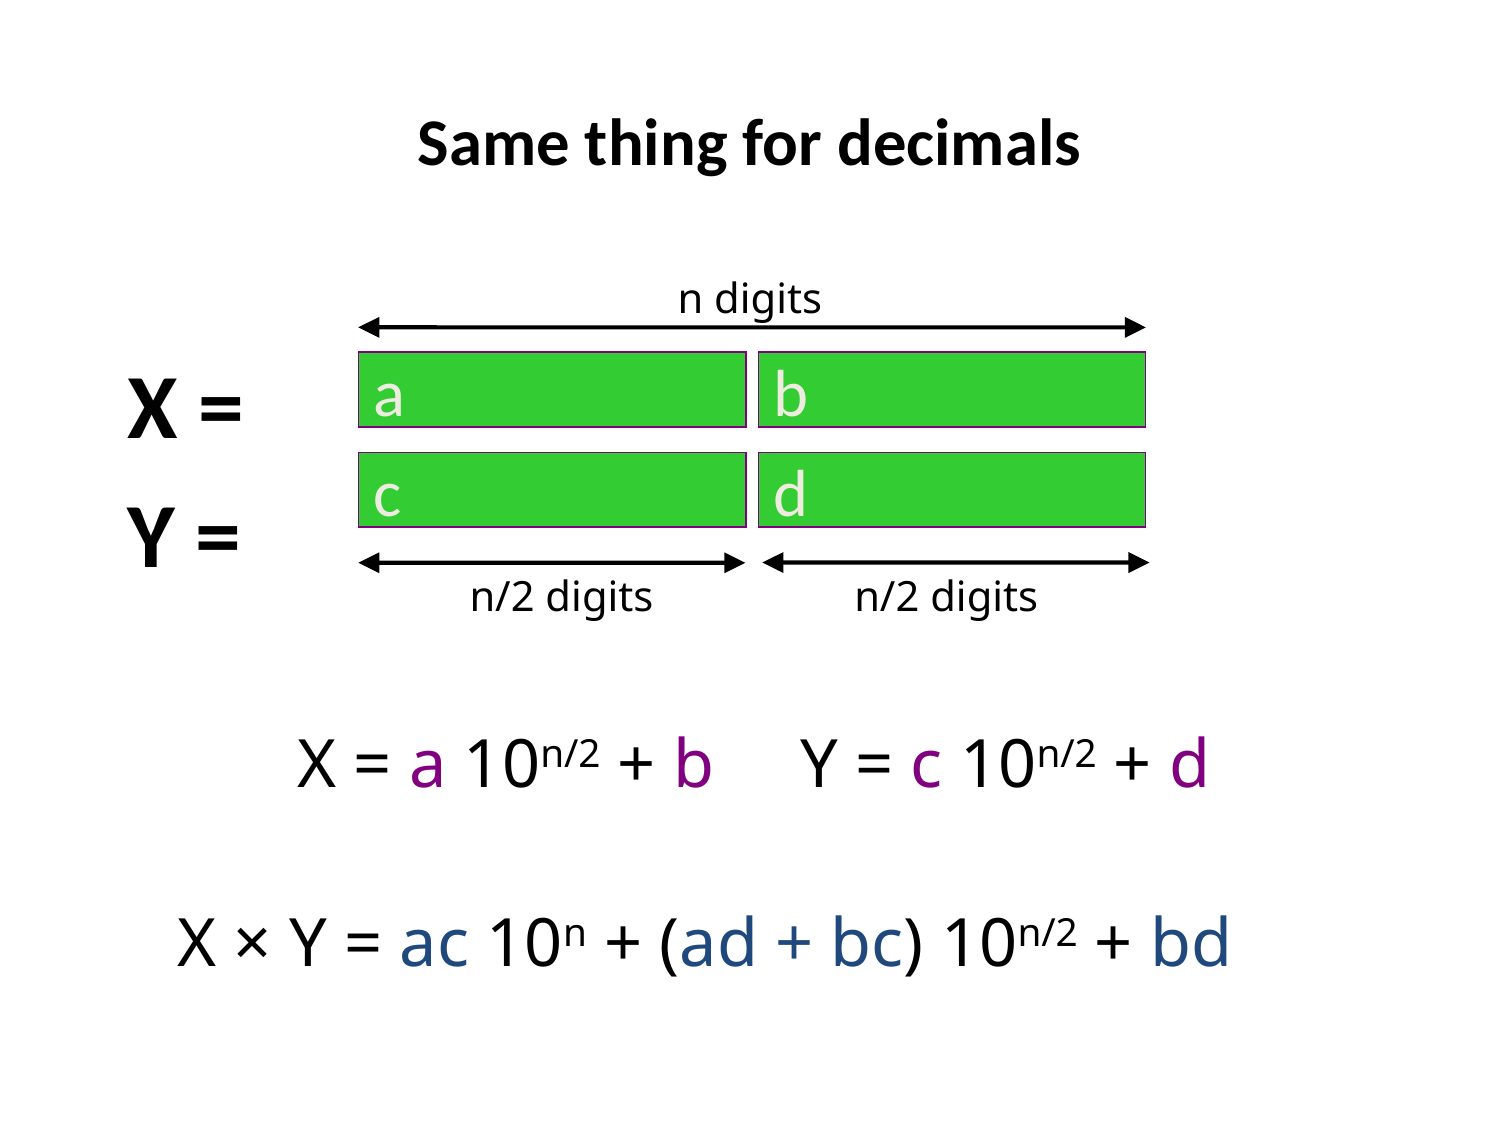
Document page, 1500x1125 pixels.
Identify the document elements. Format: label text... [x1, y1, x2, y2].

text_box n digits [632, 264, 868, 330]
text_box [1084, 552, 1150, 573]
text_box X = a 10n/2 + b Y = c 10n/2 + d [225, 713, 1300, 808]
text_box [868, 317, 1146, 338]
text_box c [358, 452, 746, 528]
text_box X × Y = ac 10n + (ad + bc) 10n/2 + bd [132, 892, 1295, 988]
title Same thing for decimals [75, 45, 1425, 233]
text_box [762, 552, 809, 573]
text_box d [758, 452, 1146, 528]
text_box b [758, 352, 1146, 428]
text_box [699, 552, 746, 574]
text_box [358, 317, 632, 338]
text_box n/2 digits [424, 562, 699, 628]
text_box n/2 digits [809, 562, 1084, 628]
text_box a [358, 352, 746, 428]
text_box [358, 552, 424, 574]
list X = Y = [112, 339, 1388, 628]
